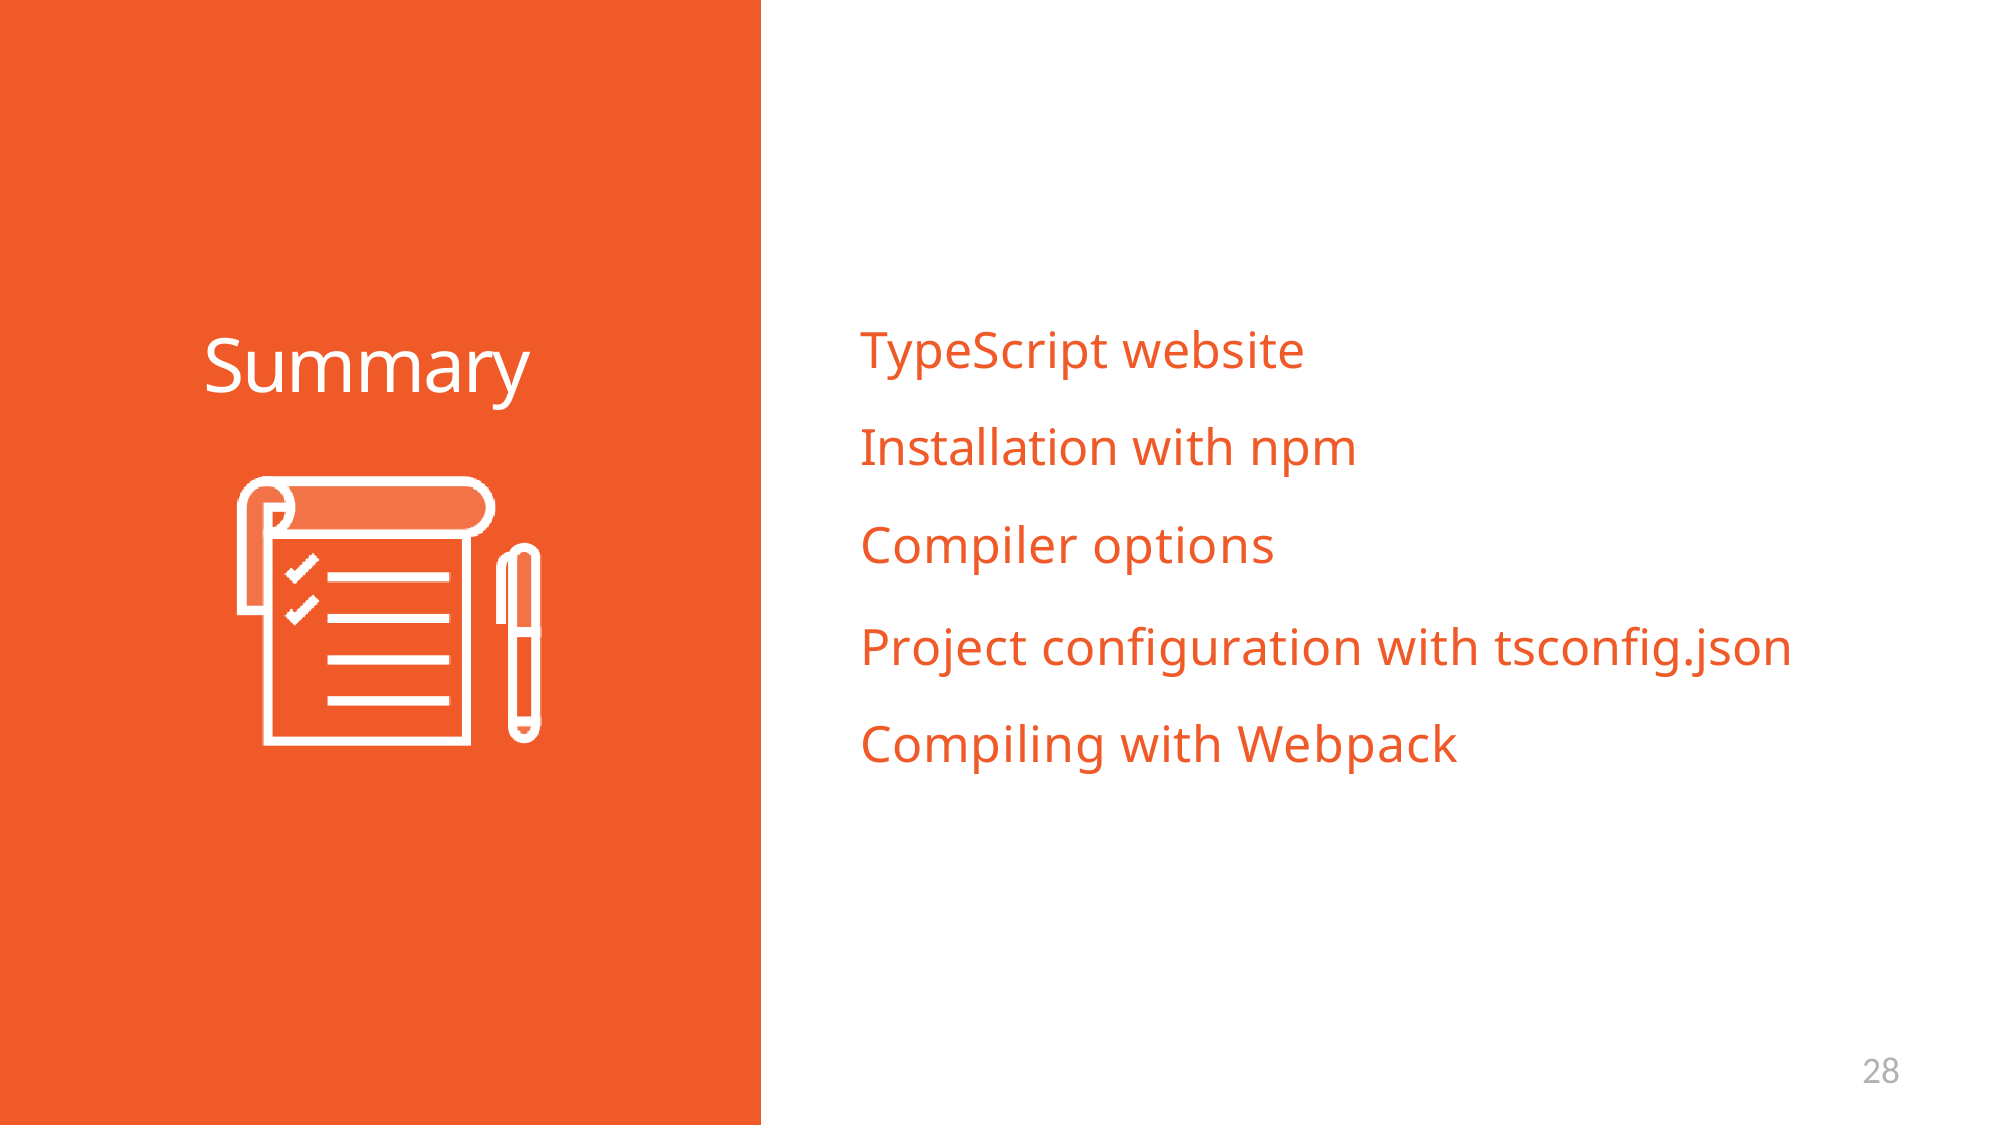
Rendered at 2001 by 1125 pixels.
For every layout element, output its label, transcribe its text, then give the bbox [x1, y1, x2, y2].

title TypeScript website Installation with npm Compiler options Project configuration with tsconfig.json Compiling with Webpack [765, 315, 1854, 773]
picture [0, 0, 761, 1125]
slide_number 28 [1440, 1046, 1900, 1103]
